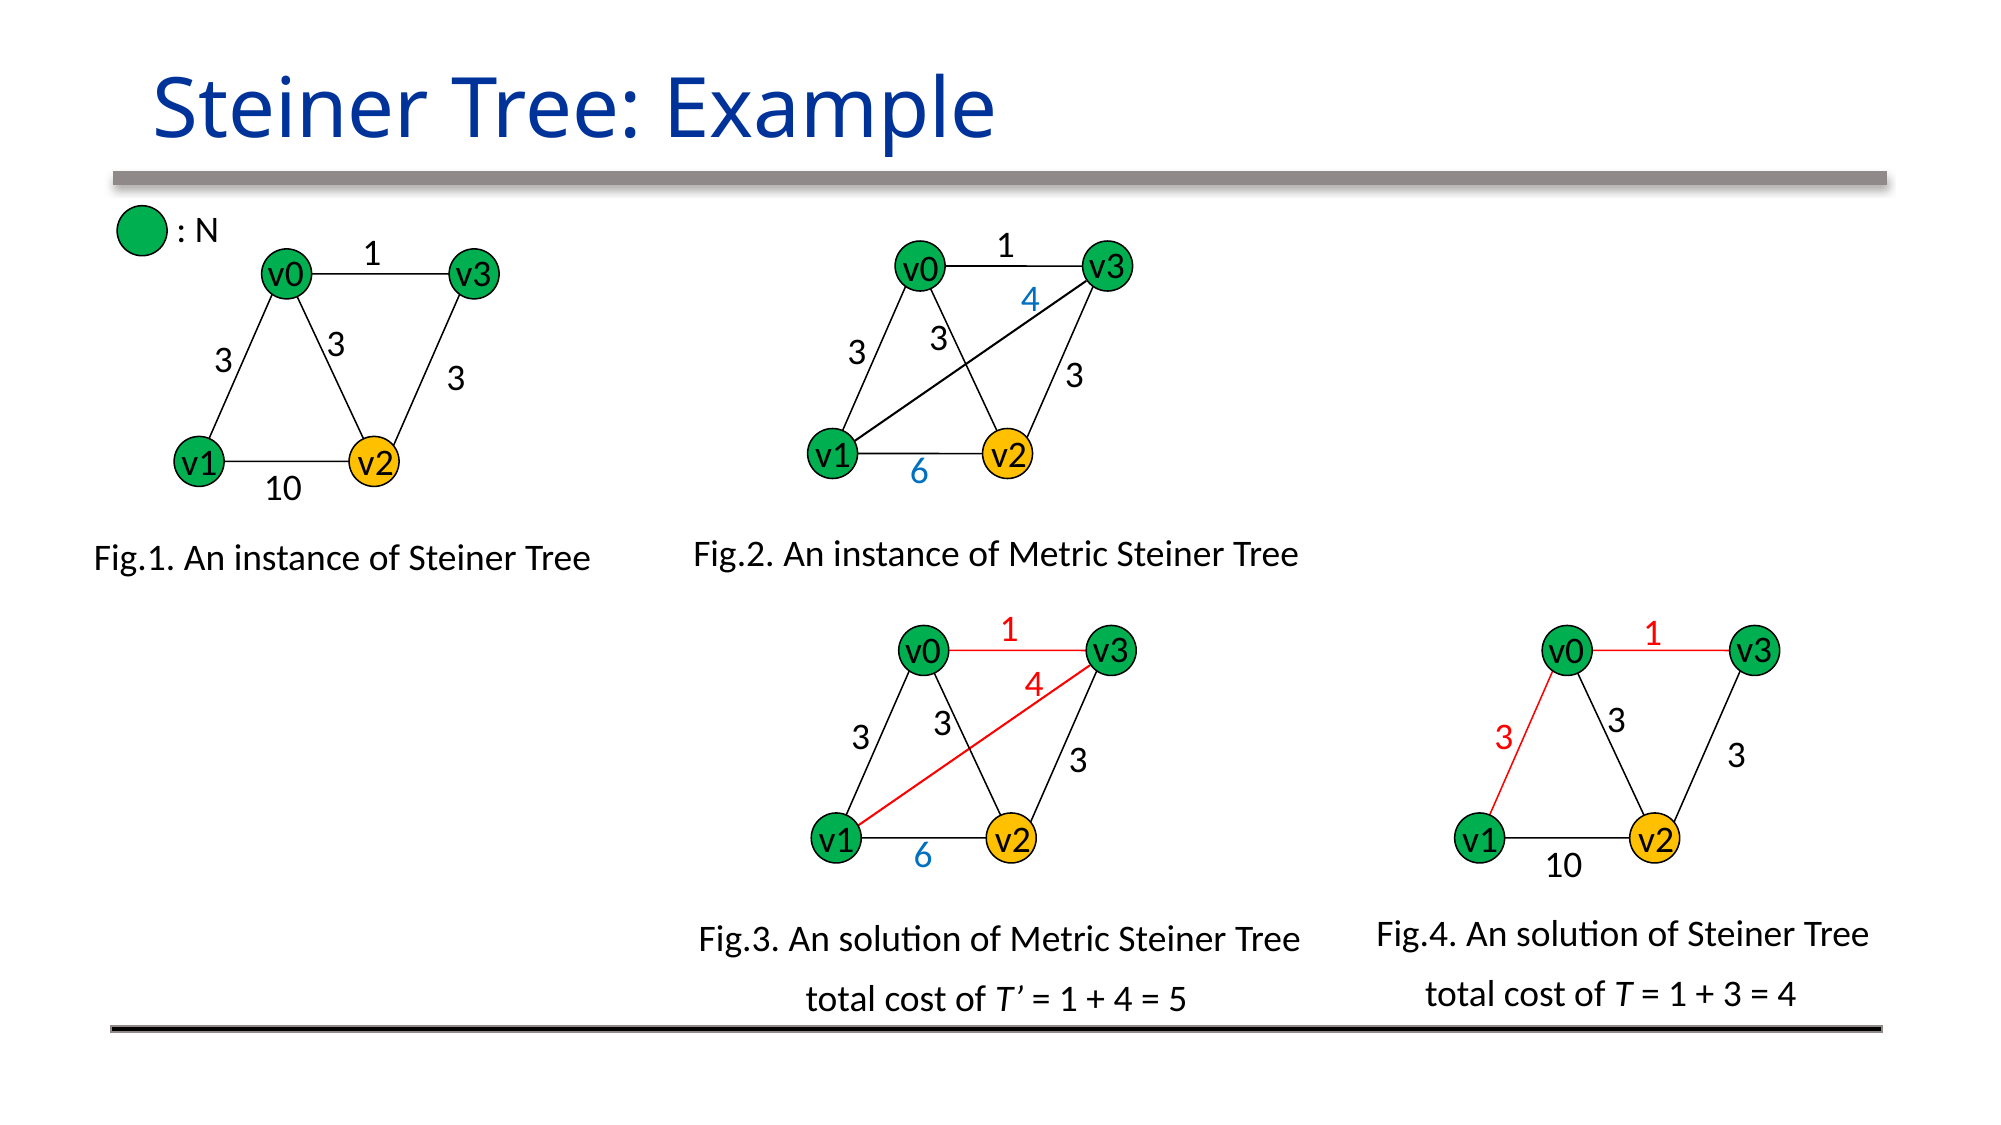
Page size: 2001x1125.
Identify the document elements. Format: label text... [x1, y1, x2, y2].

text_box 1 [1628, 600, 1734, 660]
text_box total cost of T = 1 + 3 = 4 [1255, 961, 1967, 1021]
text_box total cost of T’ = 1 + 4 = 5 [640, 966, 1353, 1027]
text_box 3 [1712, 722, 1818, 782]
text_box 3 [1592, 687, 1698, 748]
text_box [660, 596, 1340, 967]
title Steiner Tree: Example [137, 37, 1818, 185]
text_box v1 [1447, 807, 1525, 868]
text_box v0 [1533, 618, 1611, 679]
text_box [657, 212, 1337, 583]
text_box Fig.4. An solution of Steiner Tree [1344, 901, 1903, 961]
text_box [63, 220, 622, 586]
text_box 3 [1479, 704, 1585, 765]
text_box v3 [1721, 617, 1799, 678]
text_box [117, 197, 275, 259]
text_box 10 [1529, 832, 1635, 893]
text_box v2 [1623, 807, 1701, 868]
